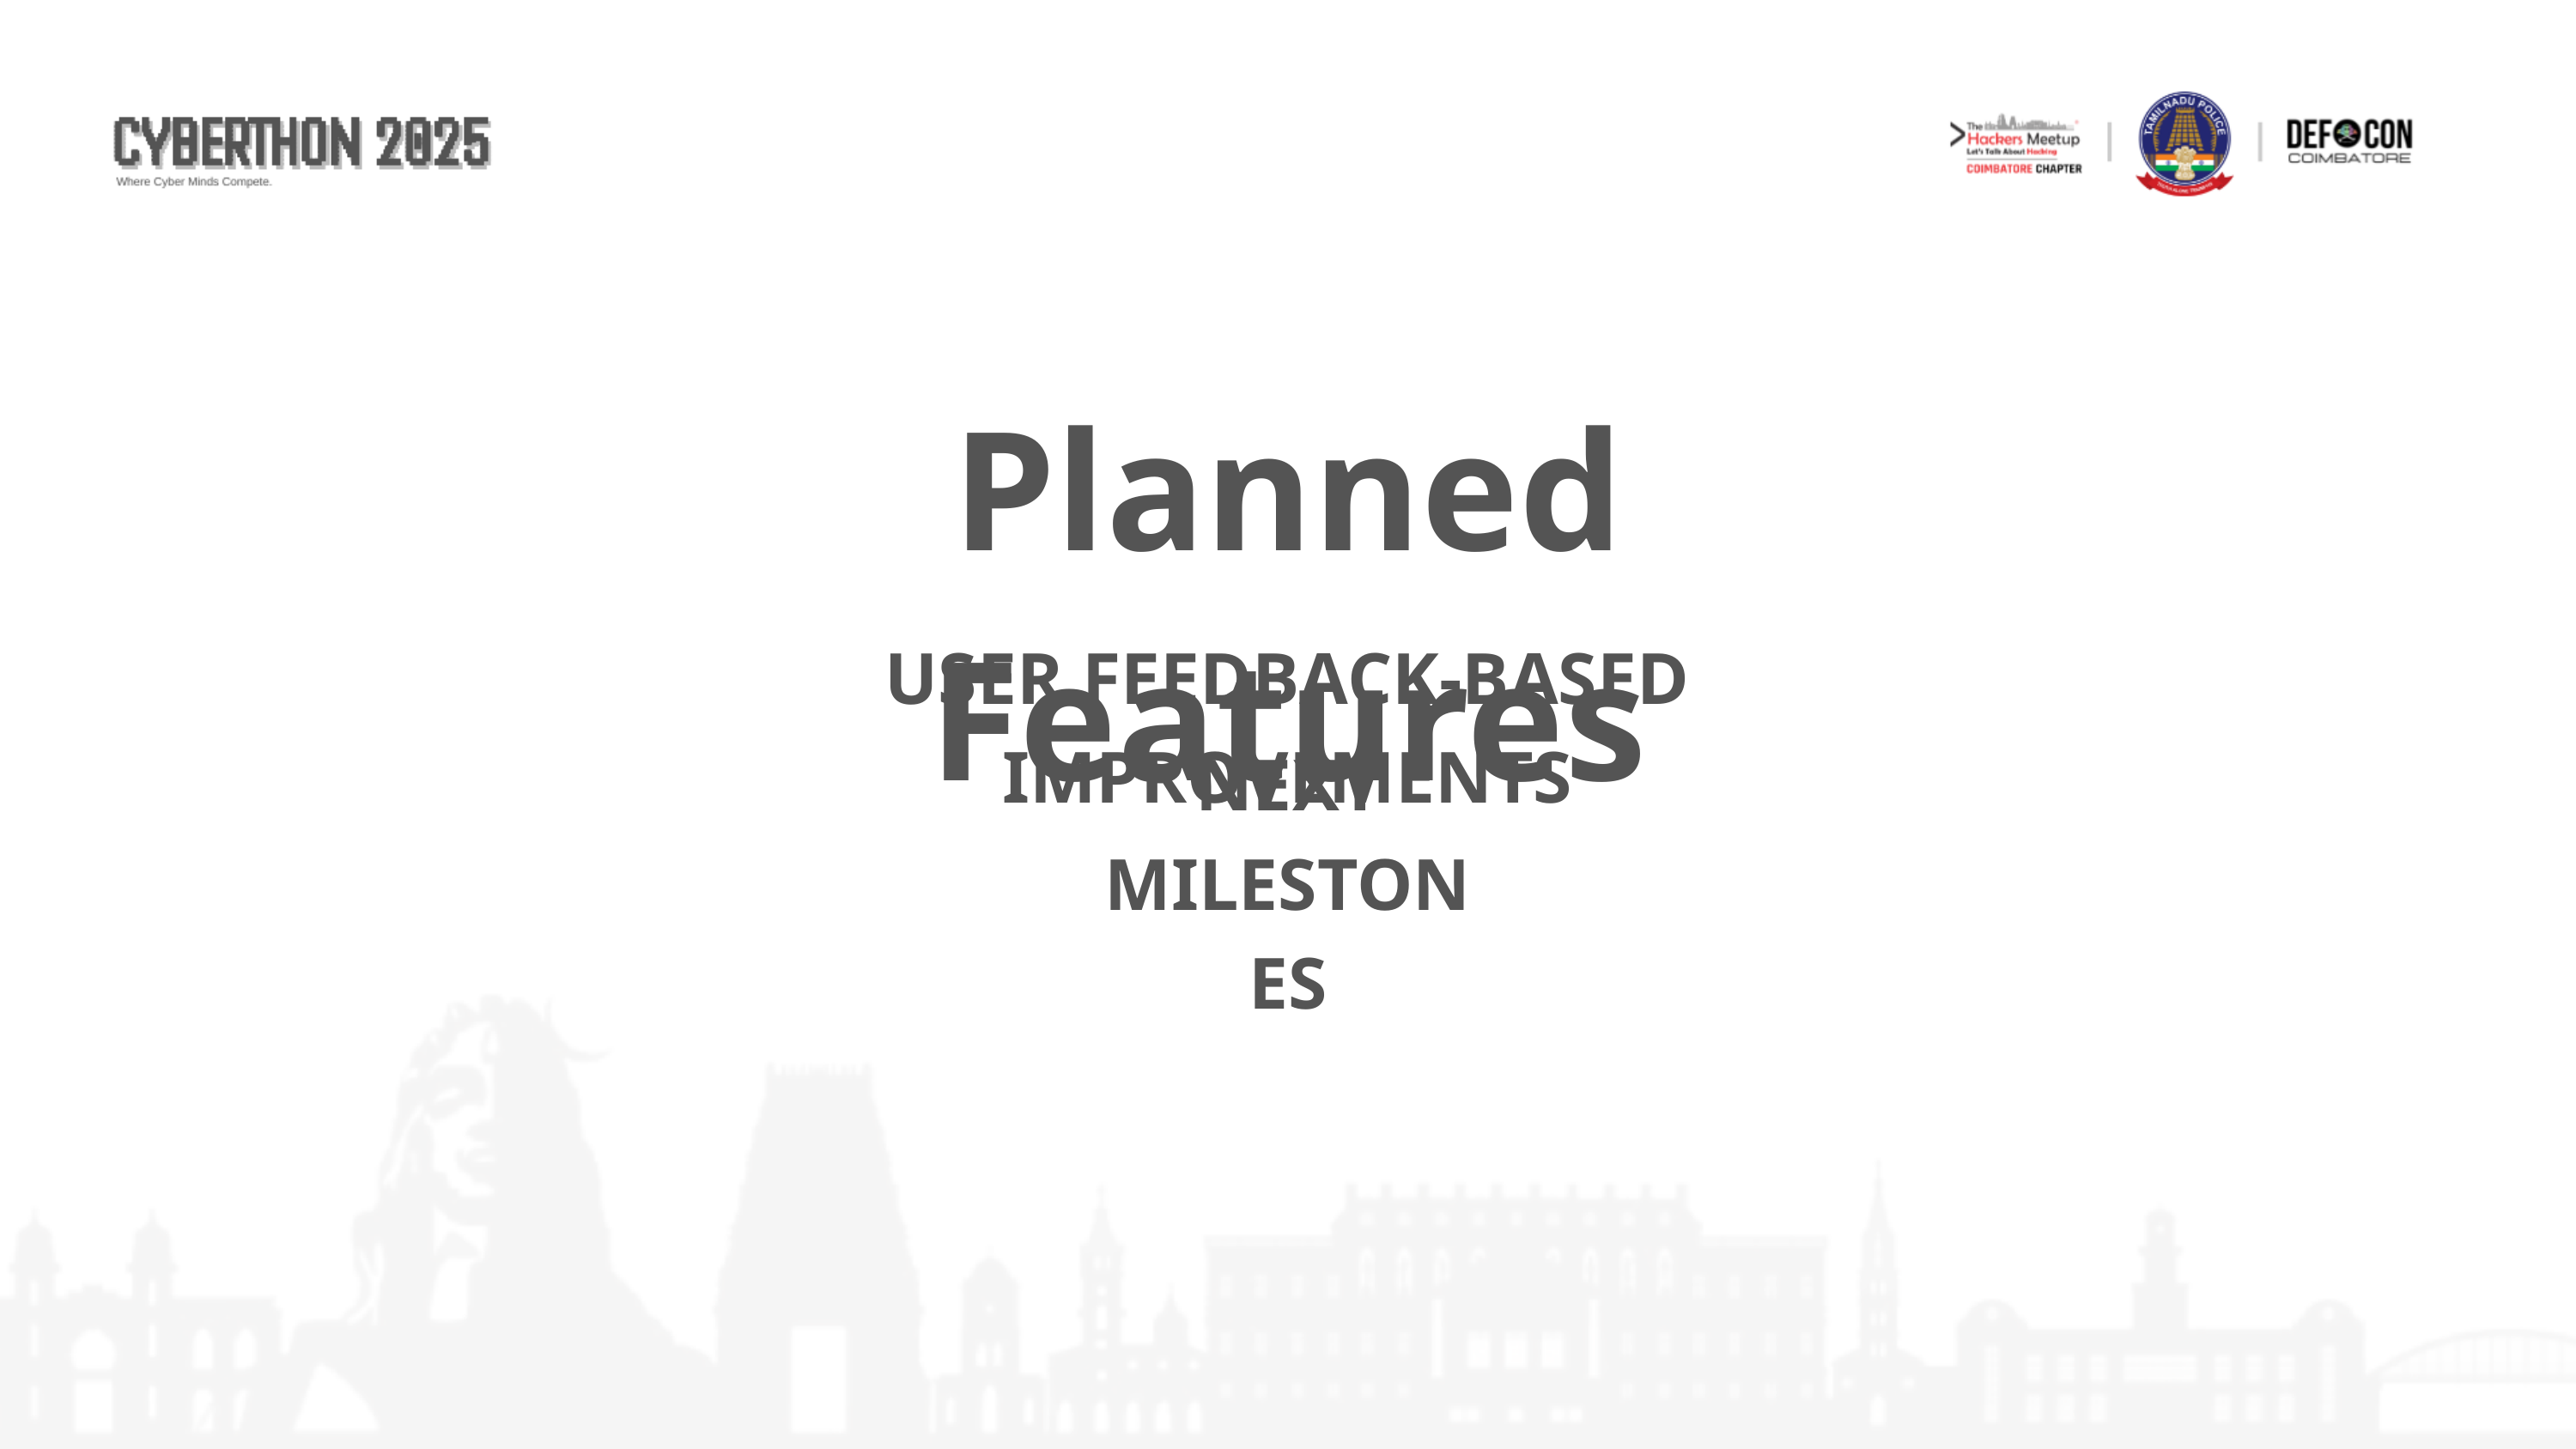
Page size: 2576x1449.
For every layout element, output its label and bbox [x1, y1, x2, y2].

text_box [1096, 735, 1480, 832]
text_box [866, 627, 1710, 724]
text_box [0, 0, 2576, 1449]
text_box [768, 372, 1808, 595]
